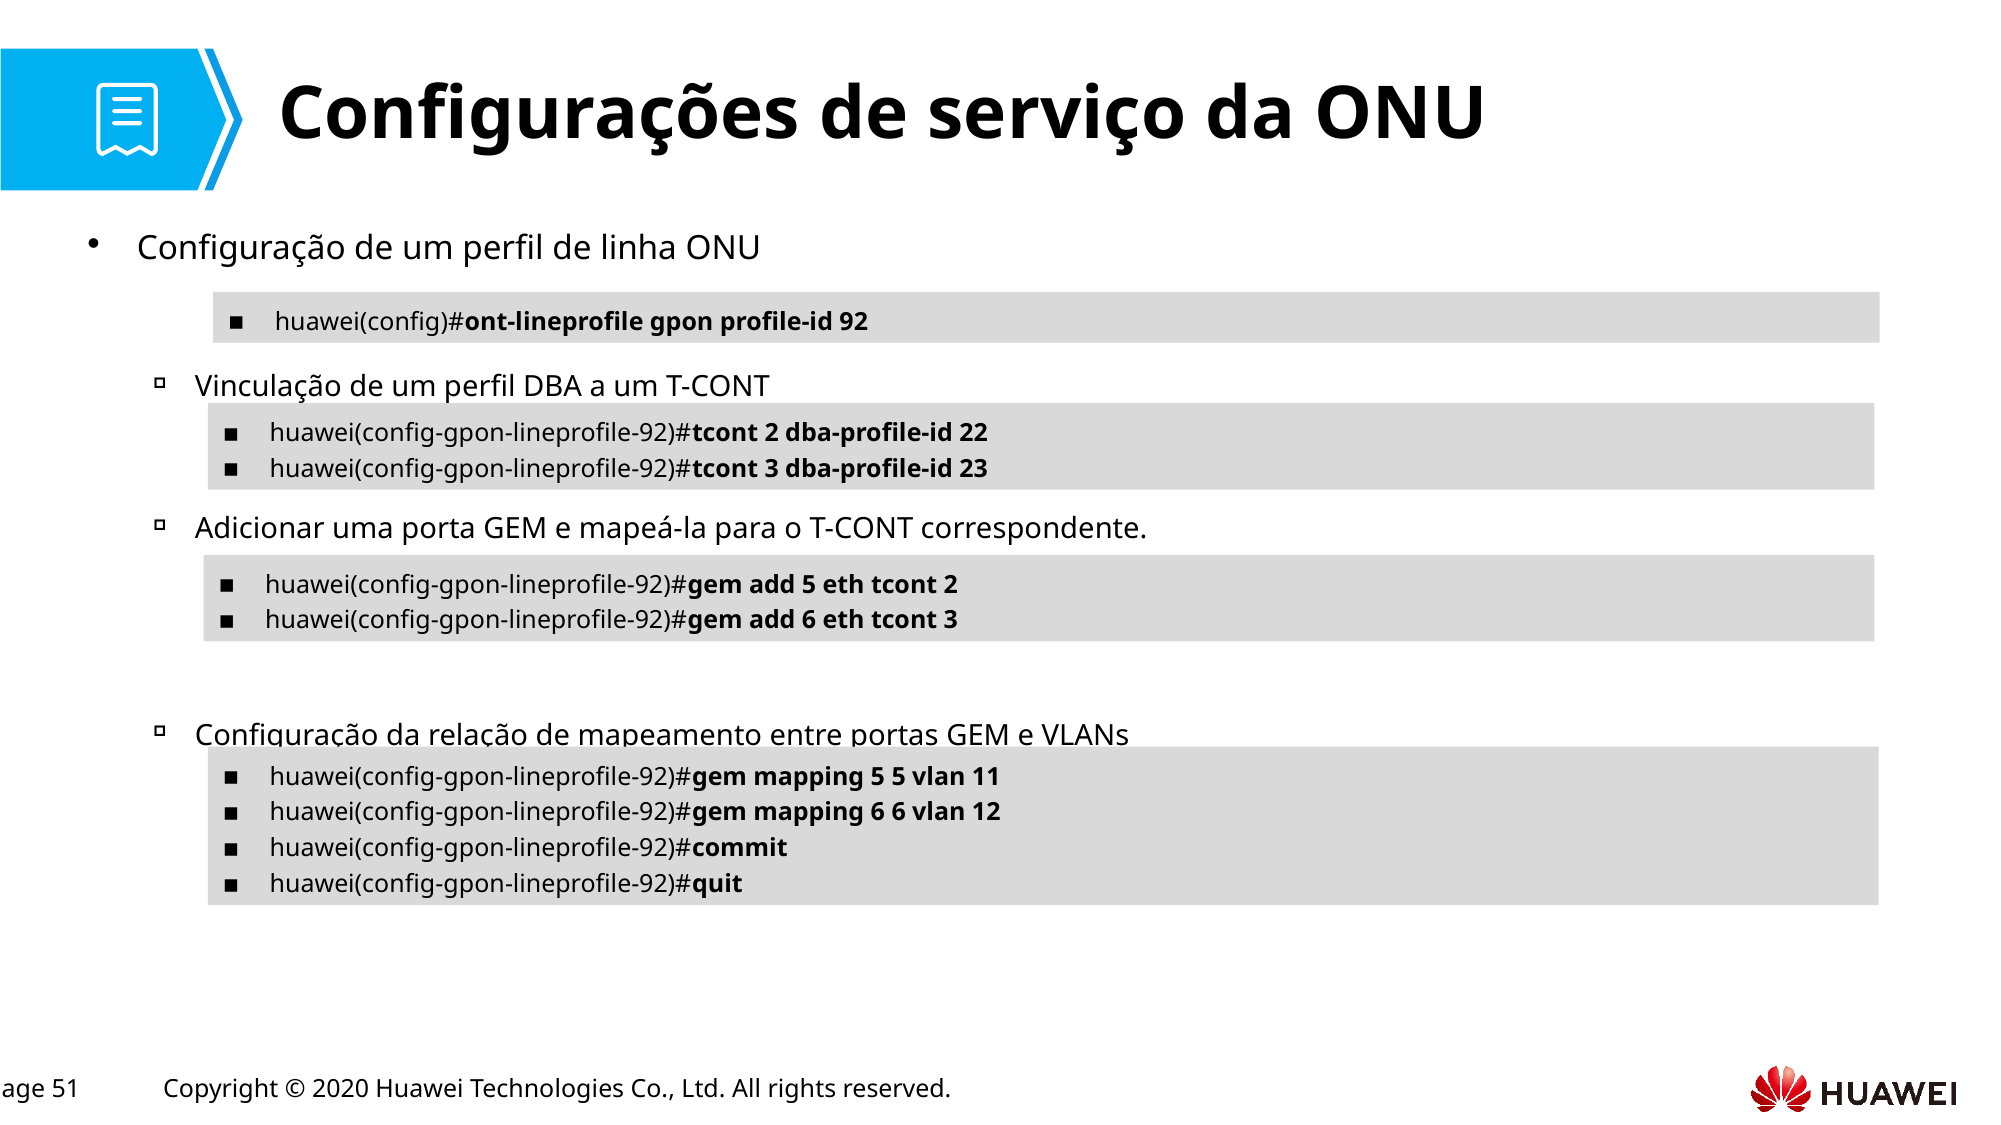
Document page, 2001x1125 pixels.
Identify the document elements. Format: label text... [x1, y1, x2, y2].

list Configuração de um perfil de linha ONU Vinculação de um perfil DBA a um T-CONT Adicionar uma porta GEM e mapeá-la para o T-CONT correspondente. Configuração da relação de mapeamento entre portas GEM e VLANs [73, 203, 1930, 972]
text_box huawei(config-gpon-lineprofile-92)#gem add 5 eth tcont 2 huawei(config-gpon-lineprofile-92)#gem add 6 eth tcont 3 [203, 554, 1875, 642]
text_box huawei(config-gpon-lineprofile-92)#tcont 2 dba-profile-id 22 huawei(config-gpon-lineprofile-92)#tcont 3 dba-profile-id 23 [207, 403, 1875, 490]
text_box huawei(config)#ont-lineprofile gpon profile-id 92 [213, 291, 1880, 343]
title Configurações de serviço da ONU [261, 67, 1875, 173]
text_box huawei(config-gpon-lineprofile-92)#gem mapping 5 5 vlan 11 huawei(config-gpon-lineprofile-92)#gem mapping 6 6 vlan 12 huawei(config-gpon-lineprofile-92)#commit huawei(config-gpon-lineprofile-92)#quit [207, 746, 1879, 906]
picture [1751, 1066, 1956, 1112]
